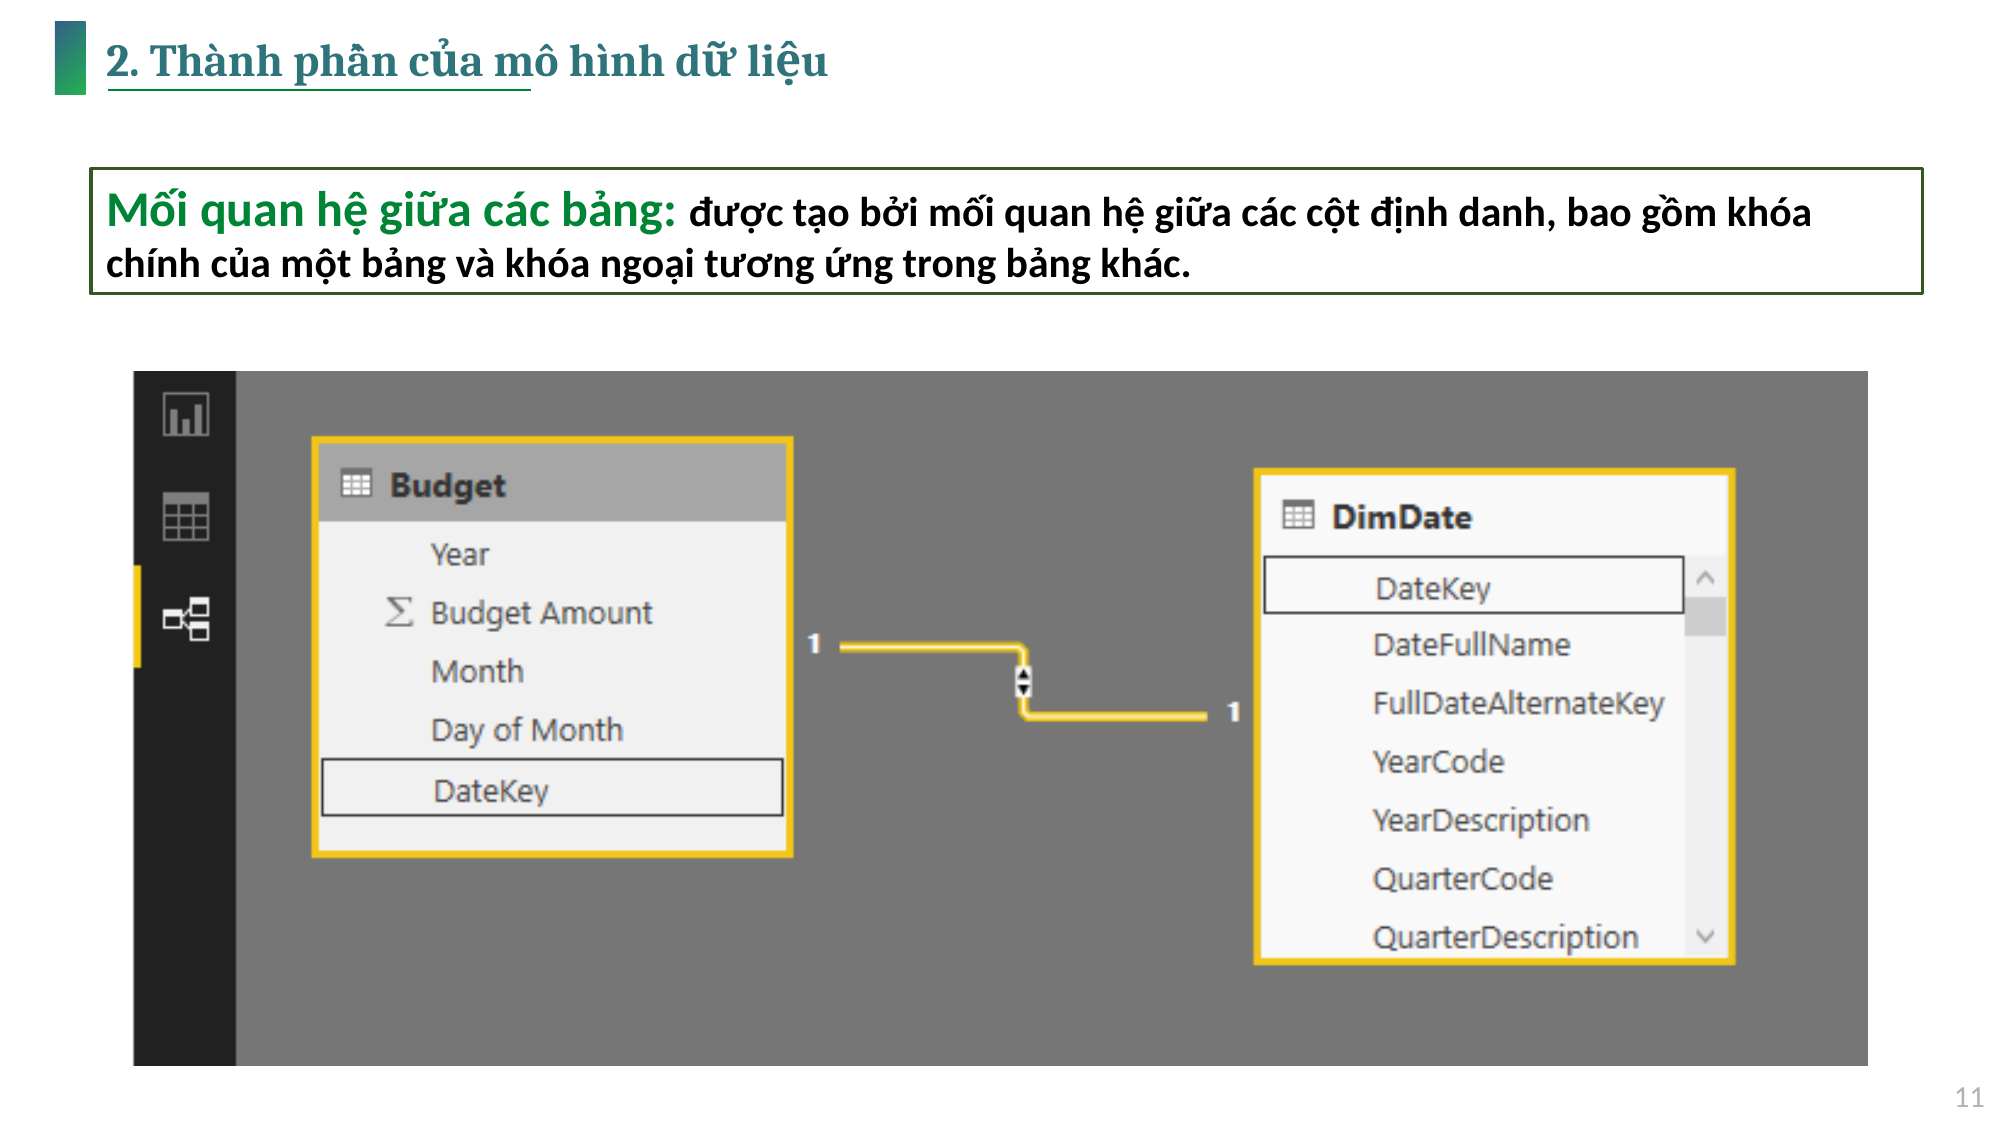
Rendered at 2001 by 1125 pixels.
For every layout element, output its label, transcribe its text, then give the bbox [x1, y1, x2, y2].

title 2. Thành phần của mô hình dữ liệu [91, 10, 1770, 114]
picture [131, 371, 1868, 1066]
list Mối quan hệ giữa các bảng: được tạo bởi mối quan hệ giữa các cột định danh, bao gồm khóa chính của một bảng và khóa ngoại tương ứng trong bảng khác. [91, 168, 1923, 294]
slide_number 11 [1550, 1065, 2000, 1125]
